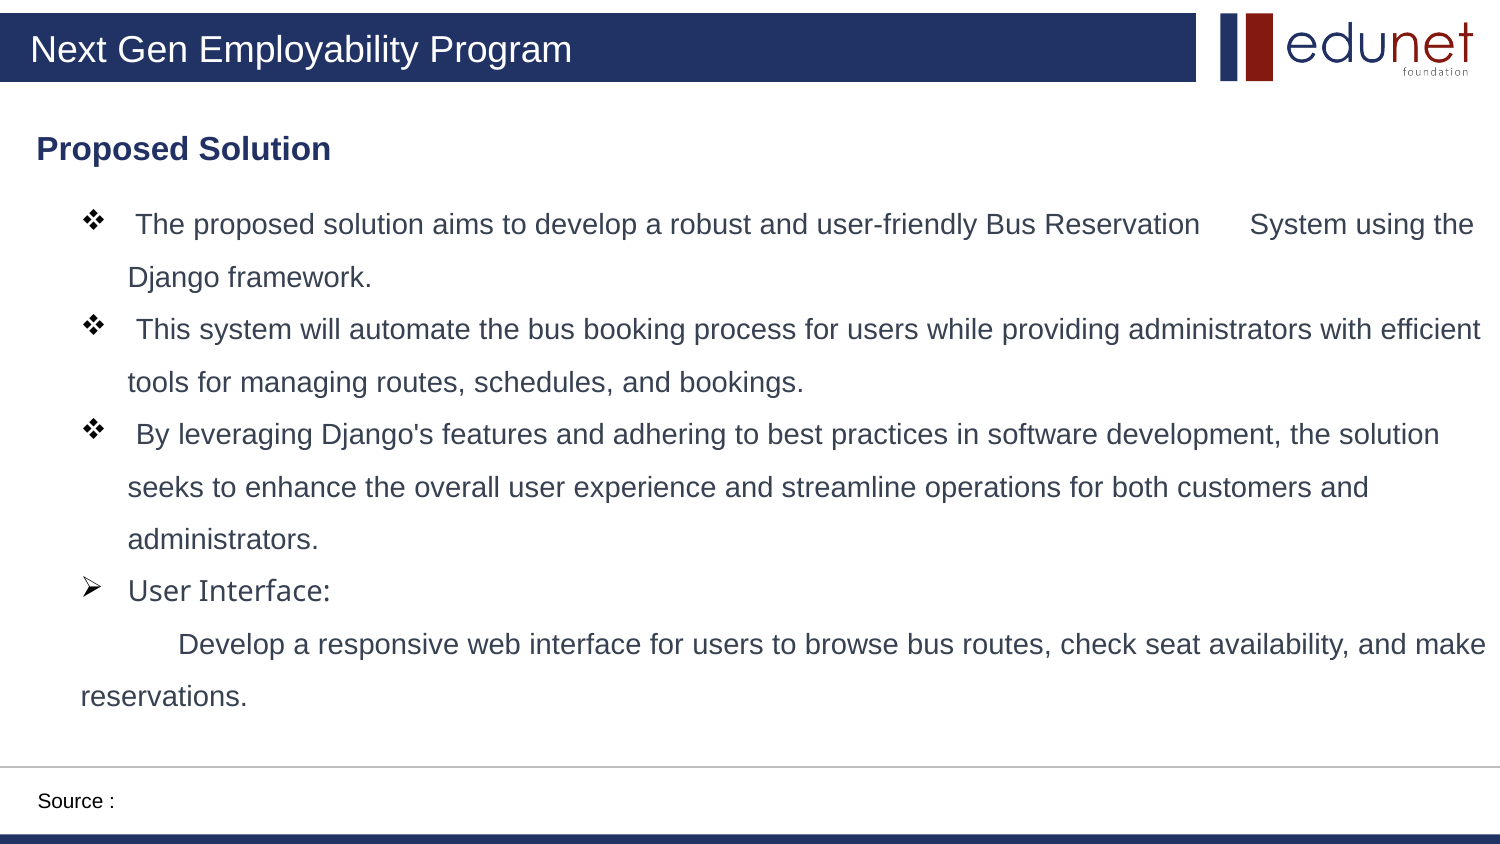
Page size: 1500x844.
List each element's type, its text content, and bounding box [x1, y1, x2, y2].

text_box The proposed solution aims to develop a robust and user-friendly Bus Reservation System using the Django framework. This system will automate the bus booking process for users while providing administrators with efficient tools for managing routes, schedules, and bookings. By leveraging Django's features and adhering to best practices in software development, the solution seeks to enhance the overall user experience and streamline operations for both customers and administrators. User Interface: Develop a responsive web interface for users to browse bus routes, check seat availability, and make reservations. [65, 180, 1500, 661]
title Proposed Solution [21, 111, 504, 165]
text_box Source : [22, 773, 139, 826]
picture [1279, 14, 1482, 83]
